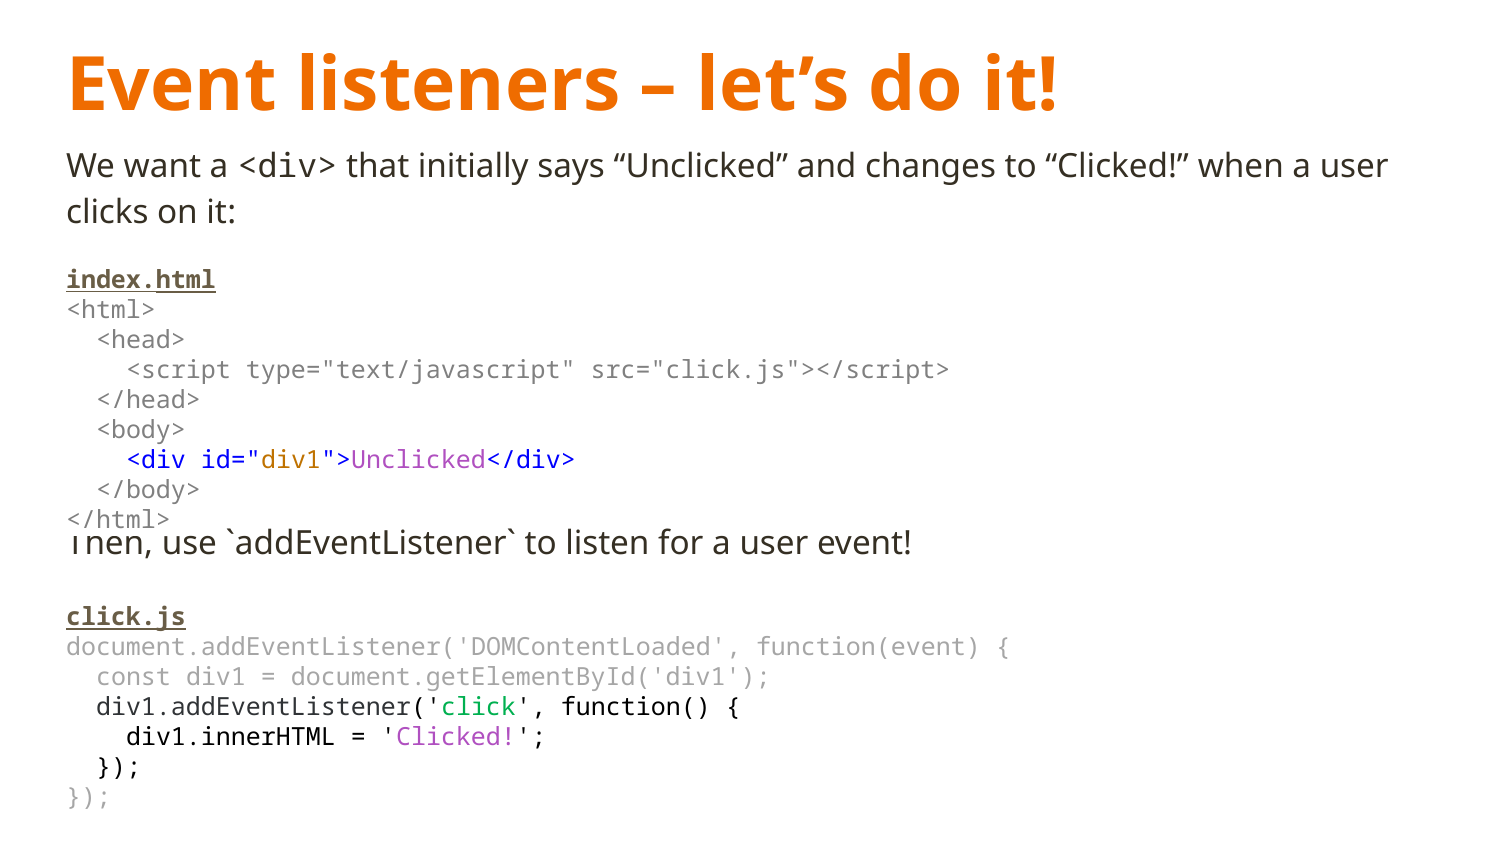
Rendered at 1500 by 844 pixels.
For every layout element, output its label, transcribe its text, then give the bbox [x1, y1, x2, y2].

text_box We want a <div> that initially says “Unclicked” and changes to “Clicked!” when a user clicks on it: index.html <html> <head> <script type="text/javascript" src="click.js"></script> </head> <body> <div id="div1">Unclicked</div> </body> </html> [51, 123, 1417, 506]
text_box Then, use `addEventListener` to listen for a user event! click.js document.addEventListener('DOMContentLoaded', function(event) { const div1 = document.getElementById('div1'); div1.addEventListener('click', function() { div1.innerHTML = 'Clicked!'; }); }); [51, 505, 1449, 821]
title Event listeners – let’s do it! [51, 20, 1449, 137]
